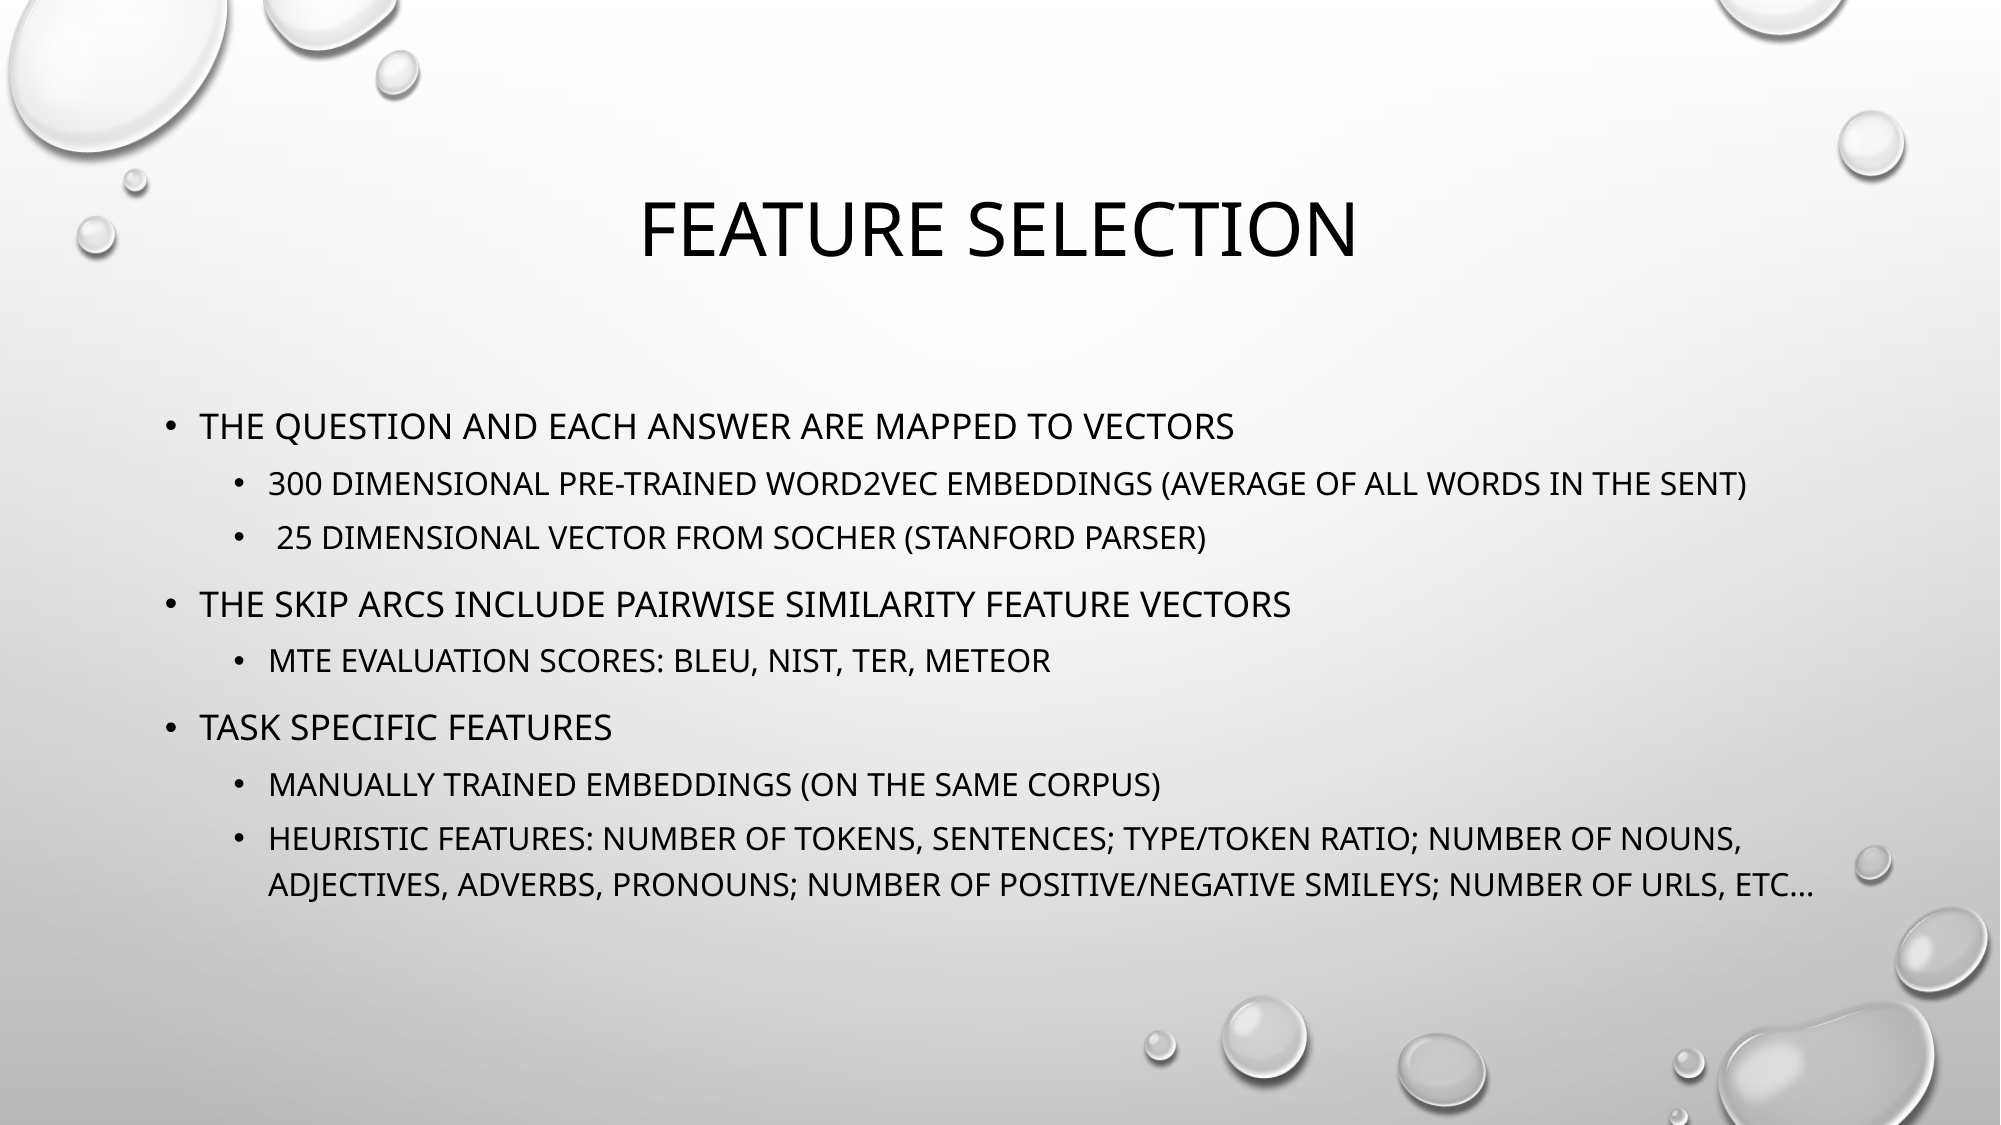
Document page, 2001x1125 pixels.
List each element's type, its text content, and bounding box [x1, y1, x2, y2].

list The question and each answer are mapped to vectors 300 dimensional pre-trained word2vec embeddings (average of all words in the sent) 25 dimensional vector from socher (Stanford parser) The skip arcs include pairwise similarity feature vectors MTE evaluation scores: BLEU, NIST, TER, METEOr Task specific features Manually trained embeddings (on the same corpus) Heuristic features: number of tokens, sentences; type/token ratio; number of nouns, adjectives, adverbs, pronouns; number of positive/negative smileys; number of urls, etc… [149, 388, 1850, 950]
title Feature selection [149, 101, 1851, 364]
picture [0, 0, 2000, 1125]
